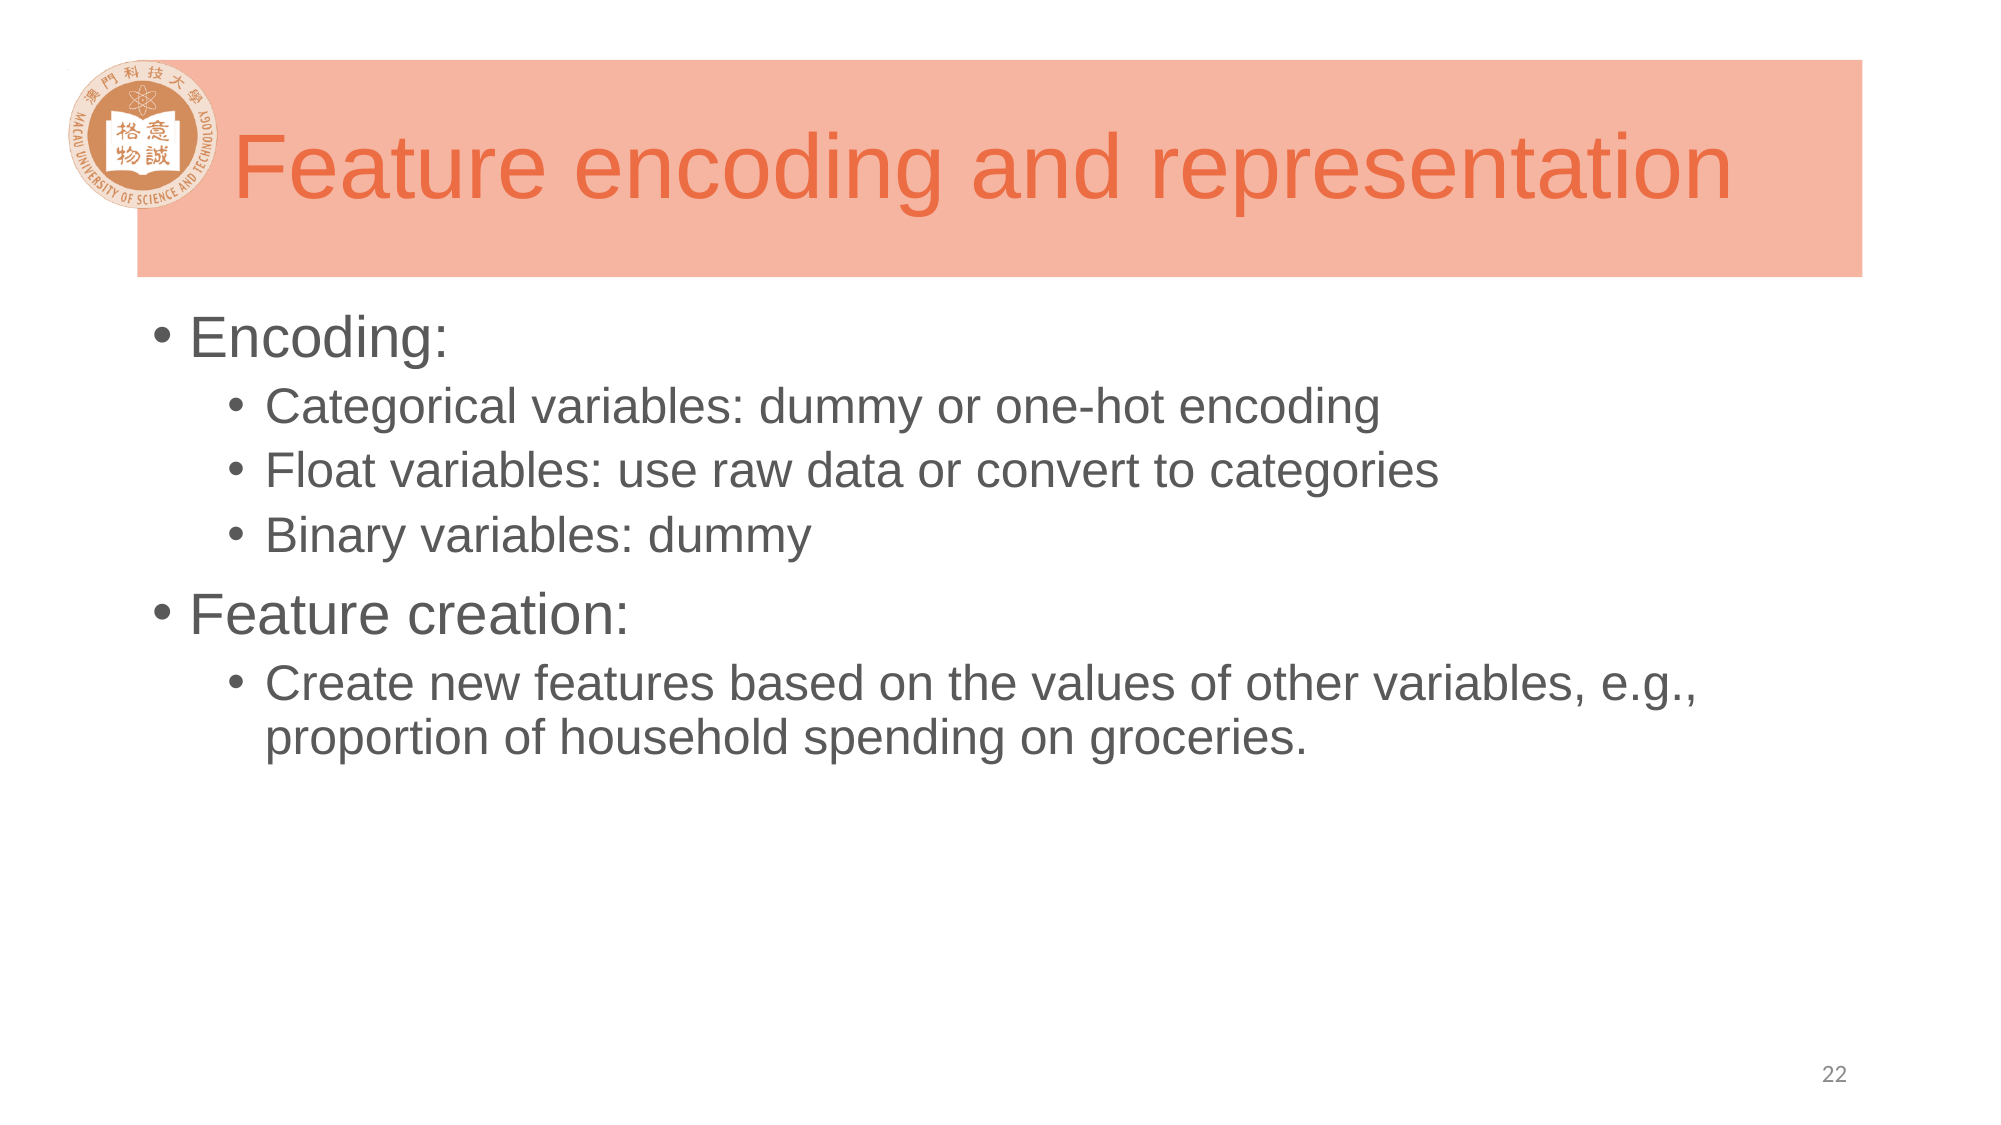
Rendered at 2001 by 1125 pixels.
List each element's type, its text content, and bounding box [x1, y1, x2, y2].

slide_number 22 [1412, 1042, 1863, 1103]
title Feature encoding and representation [217, 59, 1863, 278]
list Encoding: Categorical variables: dummy or one-hot encoding Float variables: use raw data or convert to categories Binary variables: dummy Feature creation: Create new features based on the values of other variables, e.g., proportion of household spending on groceries. [137, 299, 1863, 1014]
